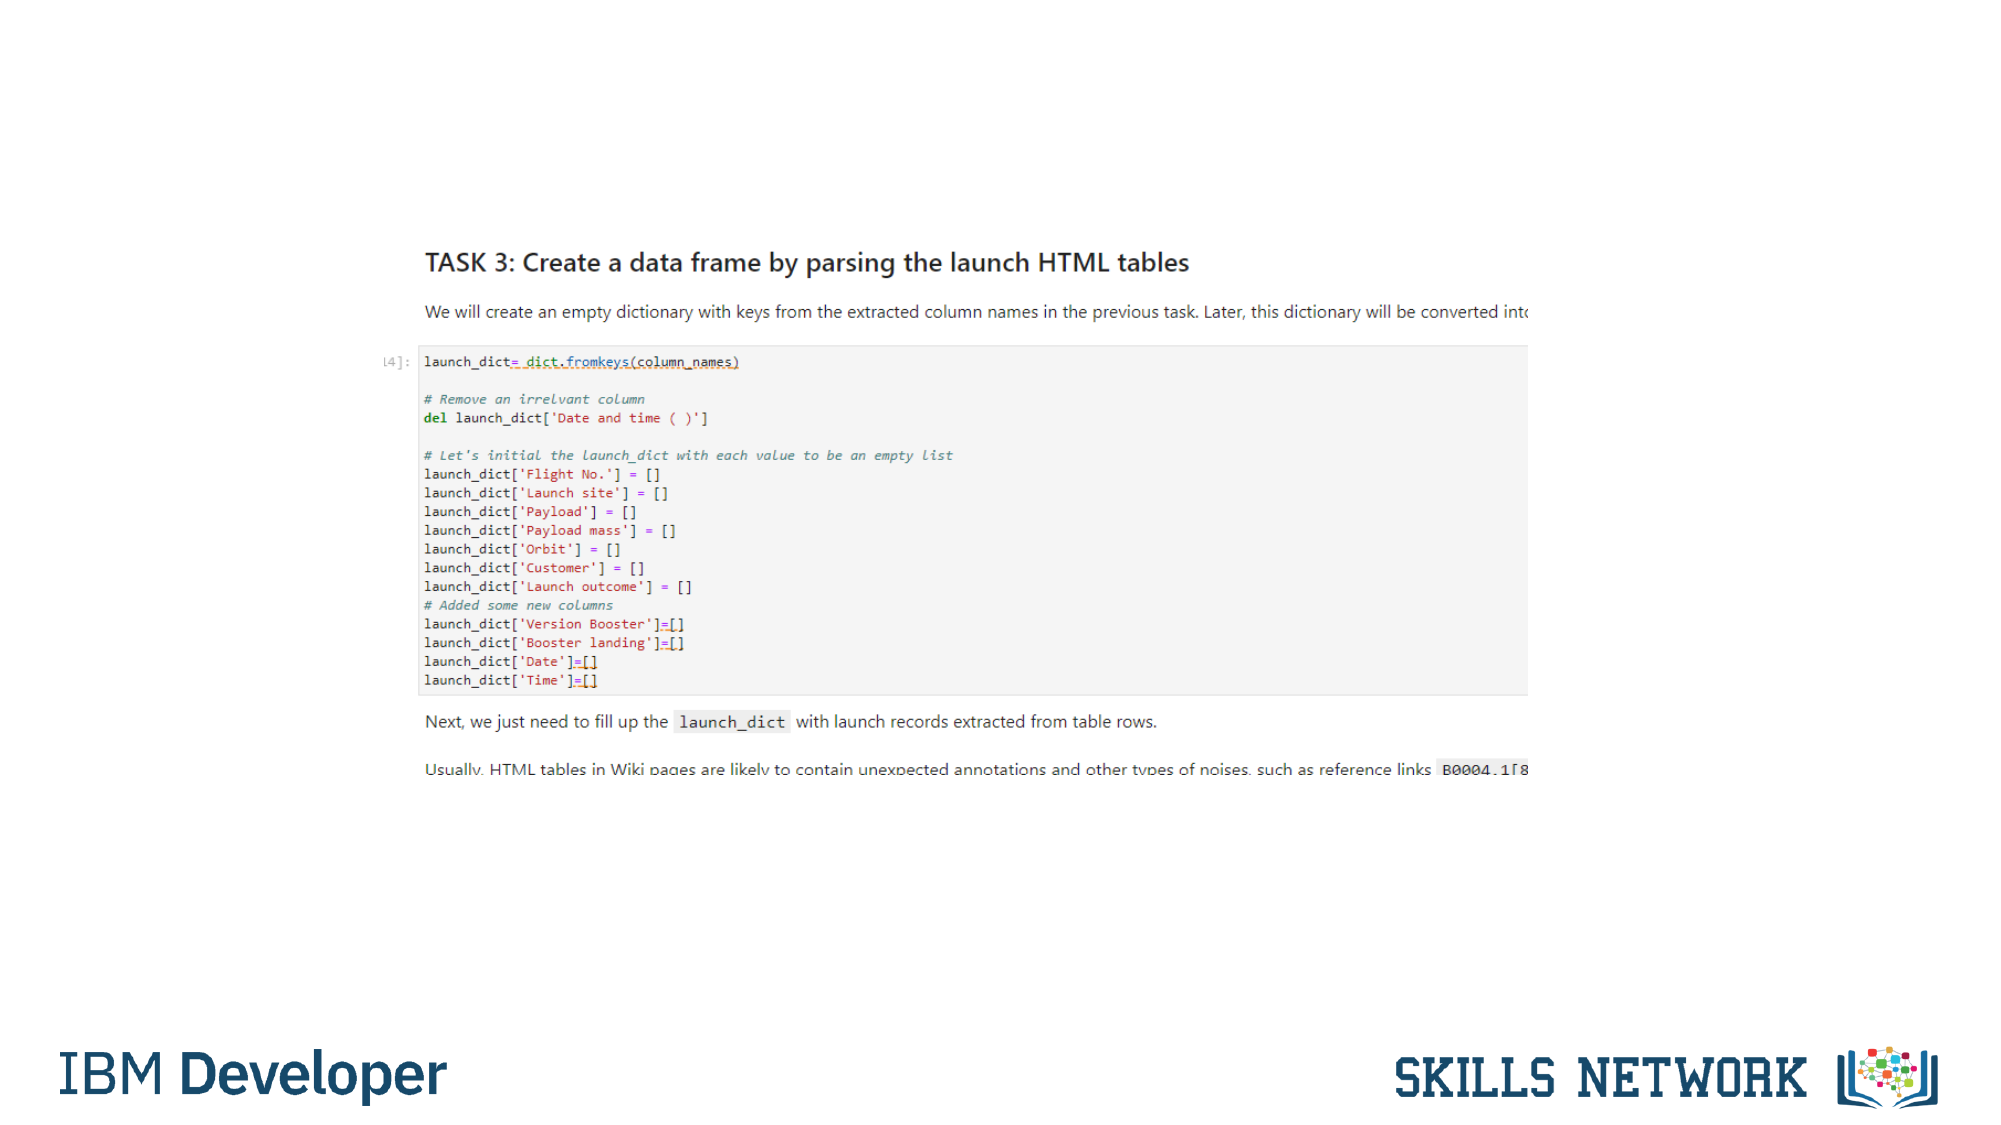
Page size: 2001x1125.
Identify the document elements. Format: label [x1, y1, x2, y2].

picture [384, 233, 1528, 775]
picture [55, 1045, 459, 1108]
picture [1390, 1045, 1945, 1111]
